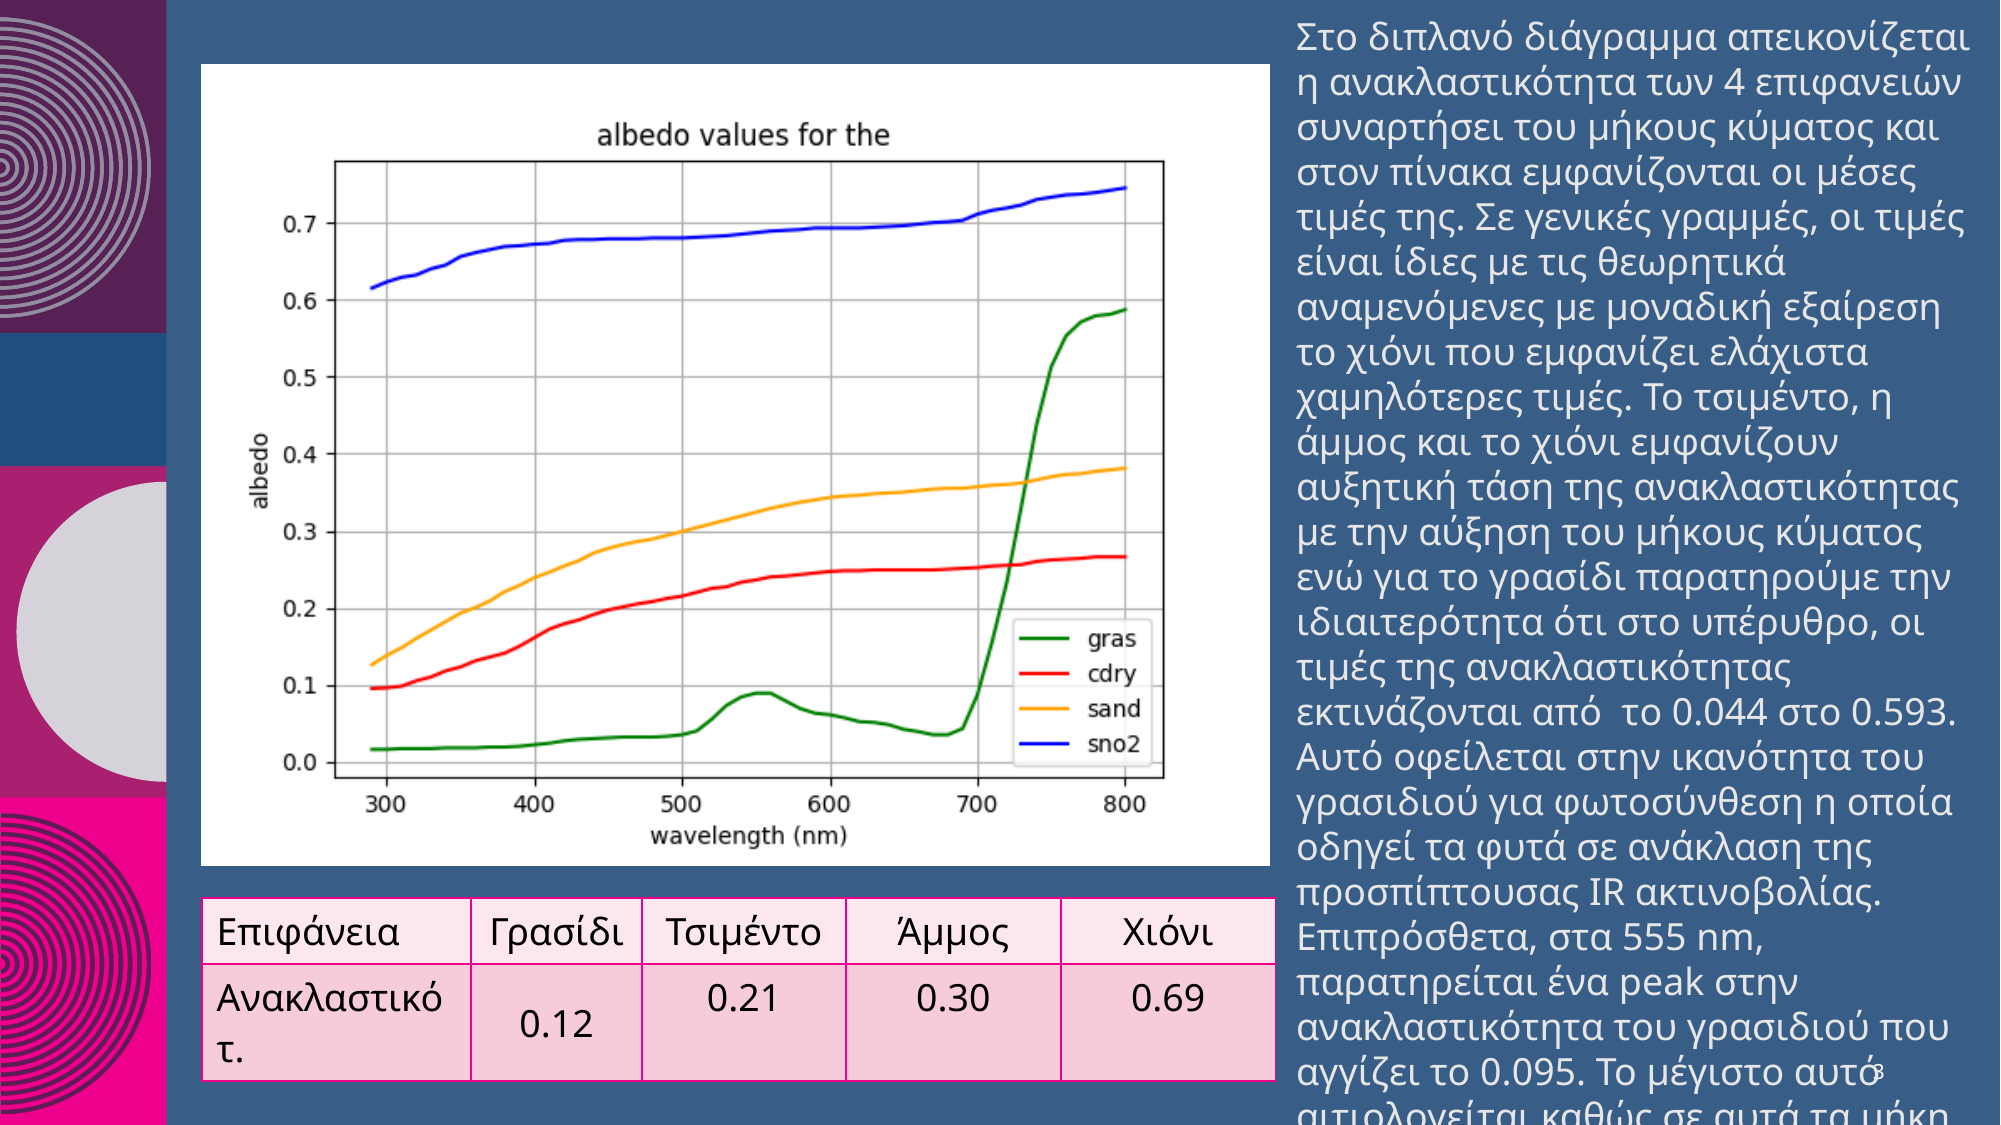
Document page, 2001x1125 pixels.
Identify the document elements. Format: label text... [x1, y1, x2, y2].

table_cell 0.69 [1062, 965, 1275, 1080]
table_header Επιφάνεια [203, 899, 470, 963]
table_cell Ανακλαστικότ. [203, 965, 470, 1080]
picture [1, 814, 151, 1114]
table_header Γρασίδι [472, 899, 641, 963]
table_header Τσιμέντο [643, 899, 845, 963]
table_cell 0.30 [847, 965, 1060, 1080]
table_cell 0.12 [472, 965, 641, 1080]
picture [1, 18, 151, 318]
picture [201, 64, 1270, 866]
table_header Χιόνι [1062, 899, 1275, 963]
table_cell 0.21 [643, 965, 845, 1080]
table_header Άμμος [847, 899, 1060, 963]
text_box Στο διπλανό διάγραμμα απεικονίζεται η ανακλαστικότητα των 4 επιφανειών συναρτήσει του μήκους κύματος και στον πίνακα εμφανίζονται οι μέσες τιμές της. Σε γενικές γραμμές, οι τιμές είναι ίδιες με τις θεωρητικά αναμενόμενες με μοναδική εξαίρεση το χιόνι που εμφανίζει ελάχιστα χαμηλότερες τιμές. Το τσιμέντο, η άμμος και το χιόνι εμφανίζουν αυξητική τάση της ανακλαστικότητας με την αύξηση του μήκους κύματος ενώ για το γρασίδι παρατηρούμε την ιδιαιτερότητα ότι στο υπέρυθρο, οι τιμές της ανακλαστικότητας εκτινάζονται από το 0.044 στο 0.593. Αυτό οφείλεται στην ικανότητα του γρασιδιού για φωτοσύνθεση η οποία οδηγεί τα φυτά σε ανάκλαση της προσπίπτουσας IR ακτινοβολίας. Επιπρόσθετα, στα 555 nm, παρατηρείται ένα peak στην ανακλαστικότητα του γρασιδιού που αγγίζει το 0.095. Το μέγιστο αυτό αιτιολογείται καθώς σε αυτά τα μήκη κύματος το γρασίδι ανακλά την προσπίπτουσα ακτινοβολία προσδίδοντας του έτσι το πράσινο χρώμα. [1281, 5, 2000, 1125]
